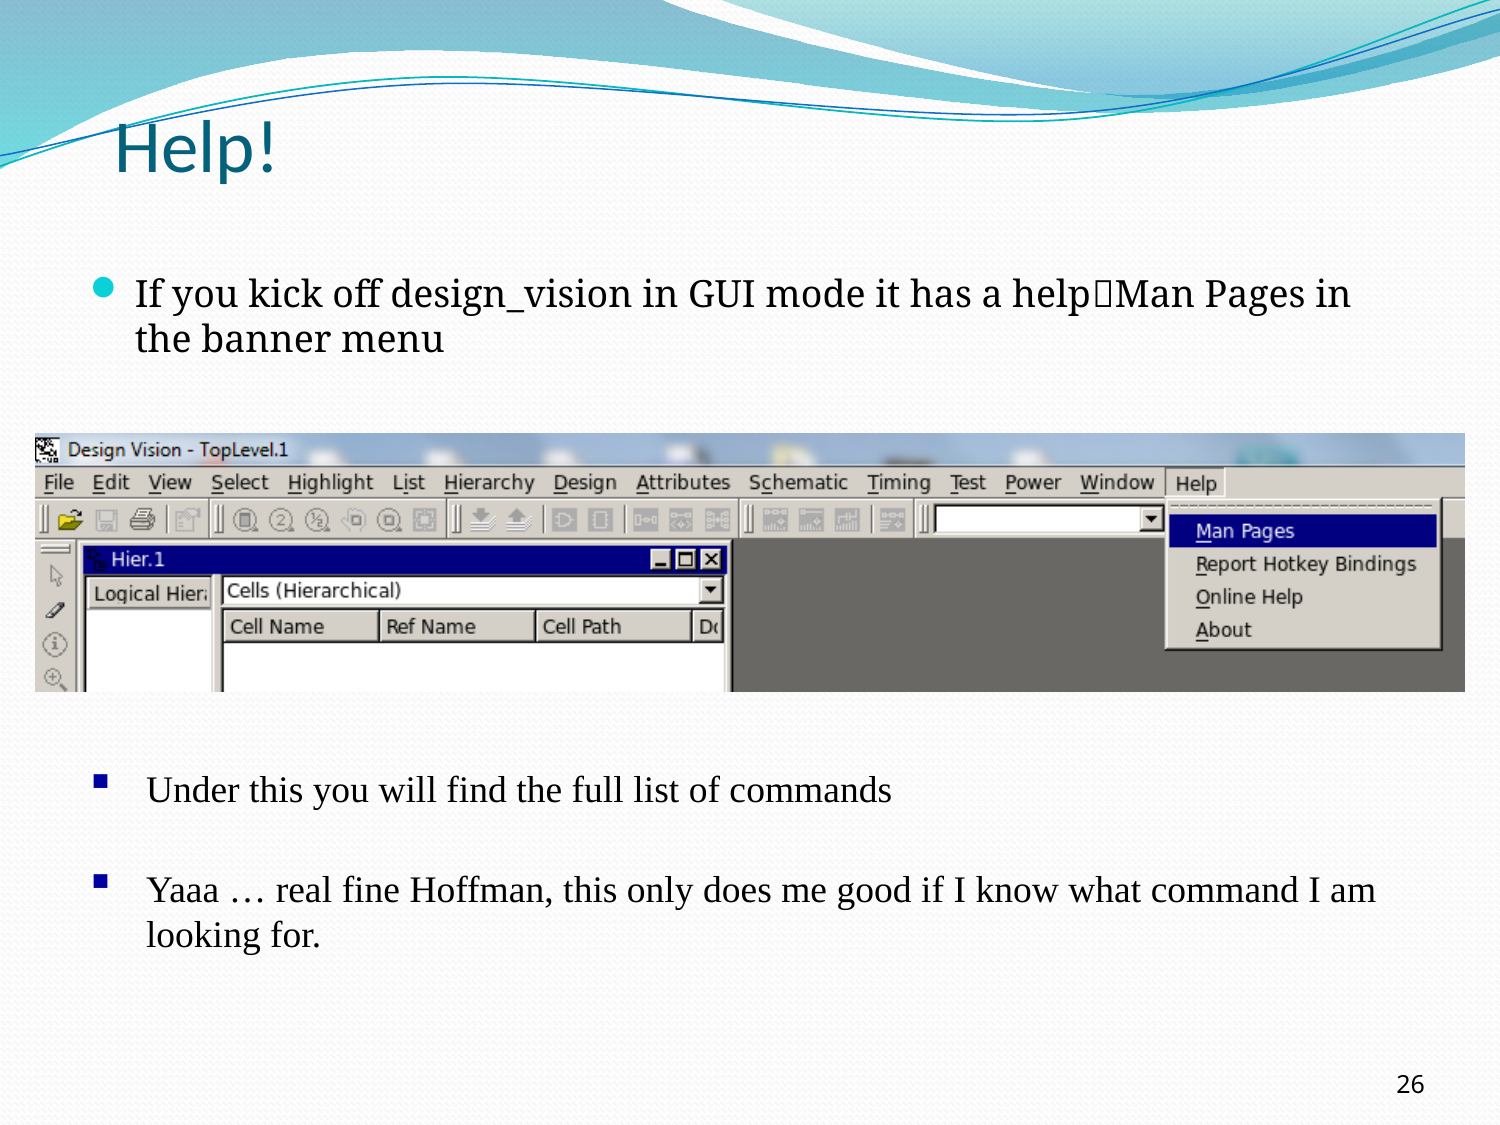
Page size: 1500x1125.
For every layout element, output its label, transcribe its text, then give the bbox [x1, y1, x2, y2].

text_box Under this you will find the full list of commands Yaaa … real fine Hoffman, this only does me good if I know what command I am looking for. [74, 757, 1425, 871]
slide_number 26 [1299, 1042, 1425, 1103]
list If you kick off design_vision in GUI mode it has a helpMan Pages in the banner menu [75, 262, 1425, 375]
title Help! [114, 0, 1465, 188]
picture [34, 433, 1466, 692]
